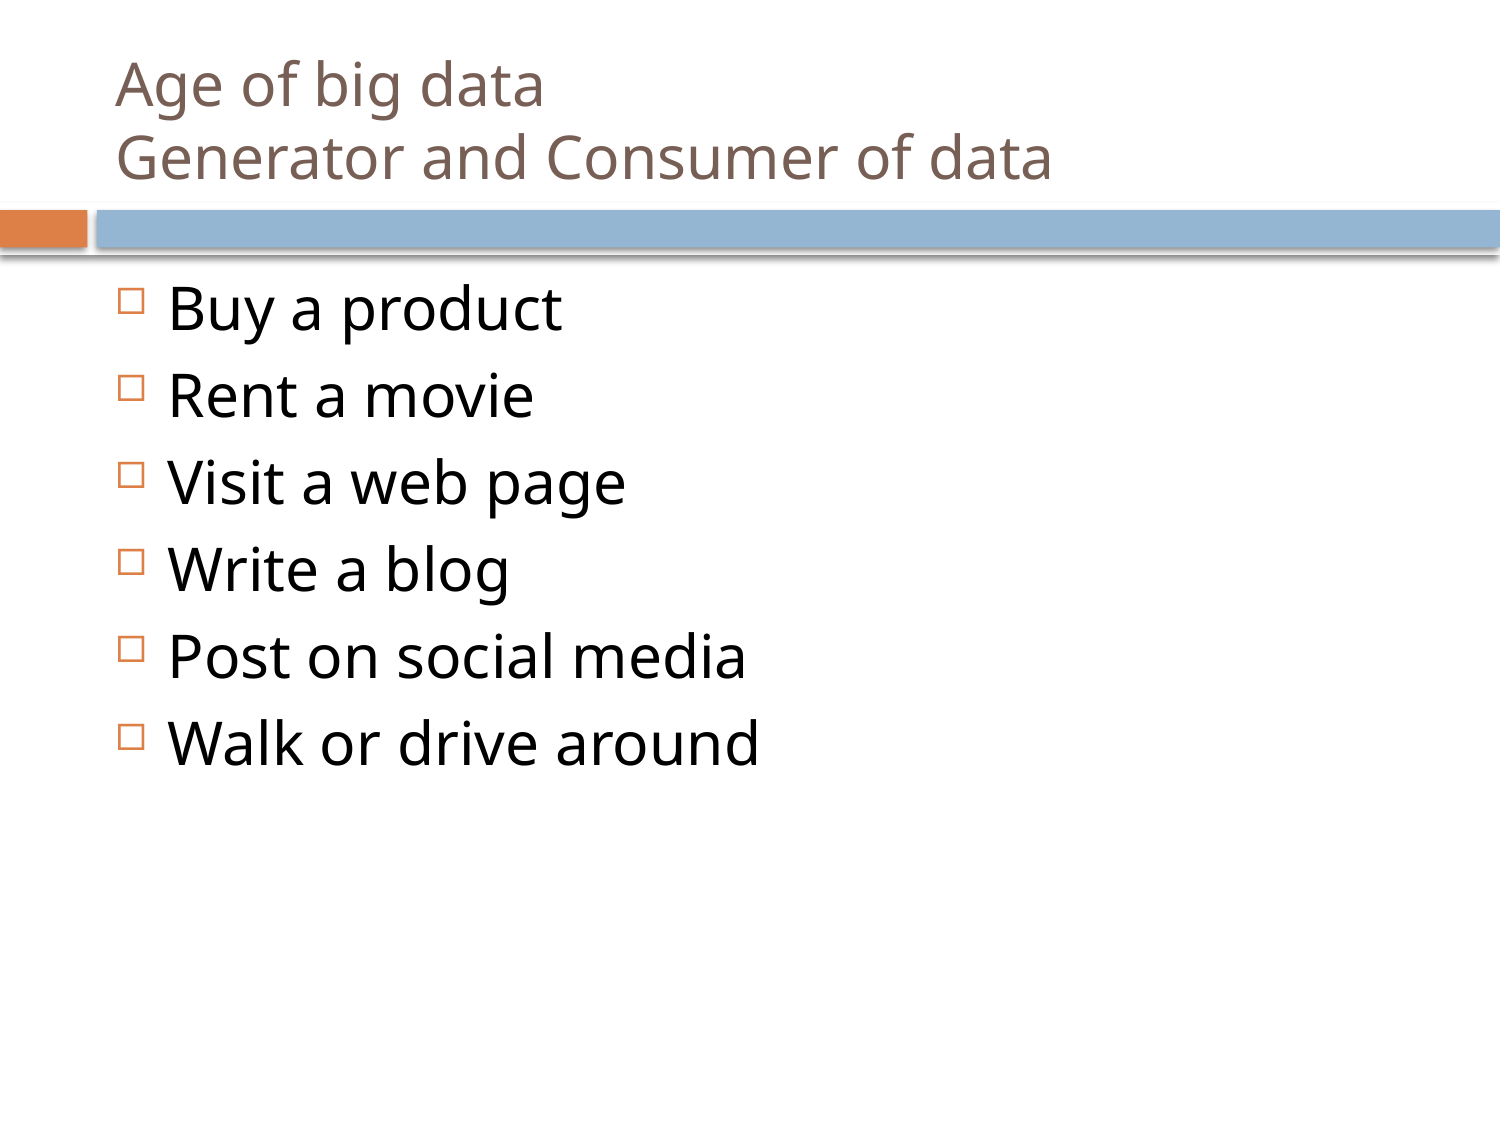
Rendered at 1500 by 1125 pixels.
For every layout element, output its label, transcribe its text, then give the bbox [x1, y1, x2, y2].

title Age of big data Generator and Consumer of data [100, 37, 1438, 200]
list Buy a product Rent a movie Visit a web page Write a blog Post on social media Walk or drive around [100, 262, 1438, 1000]
